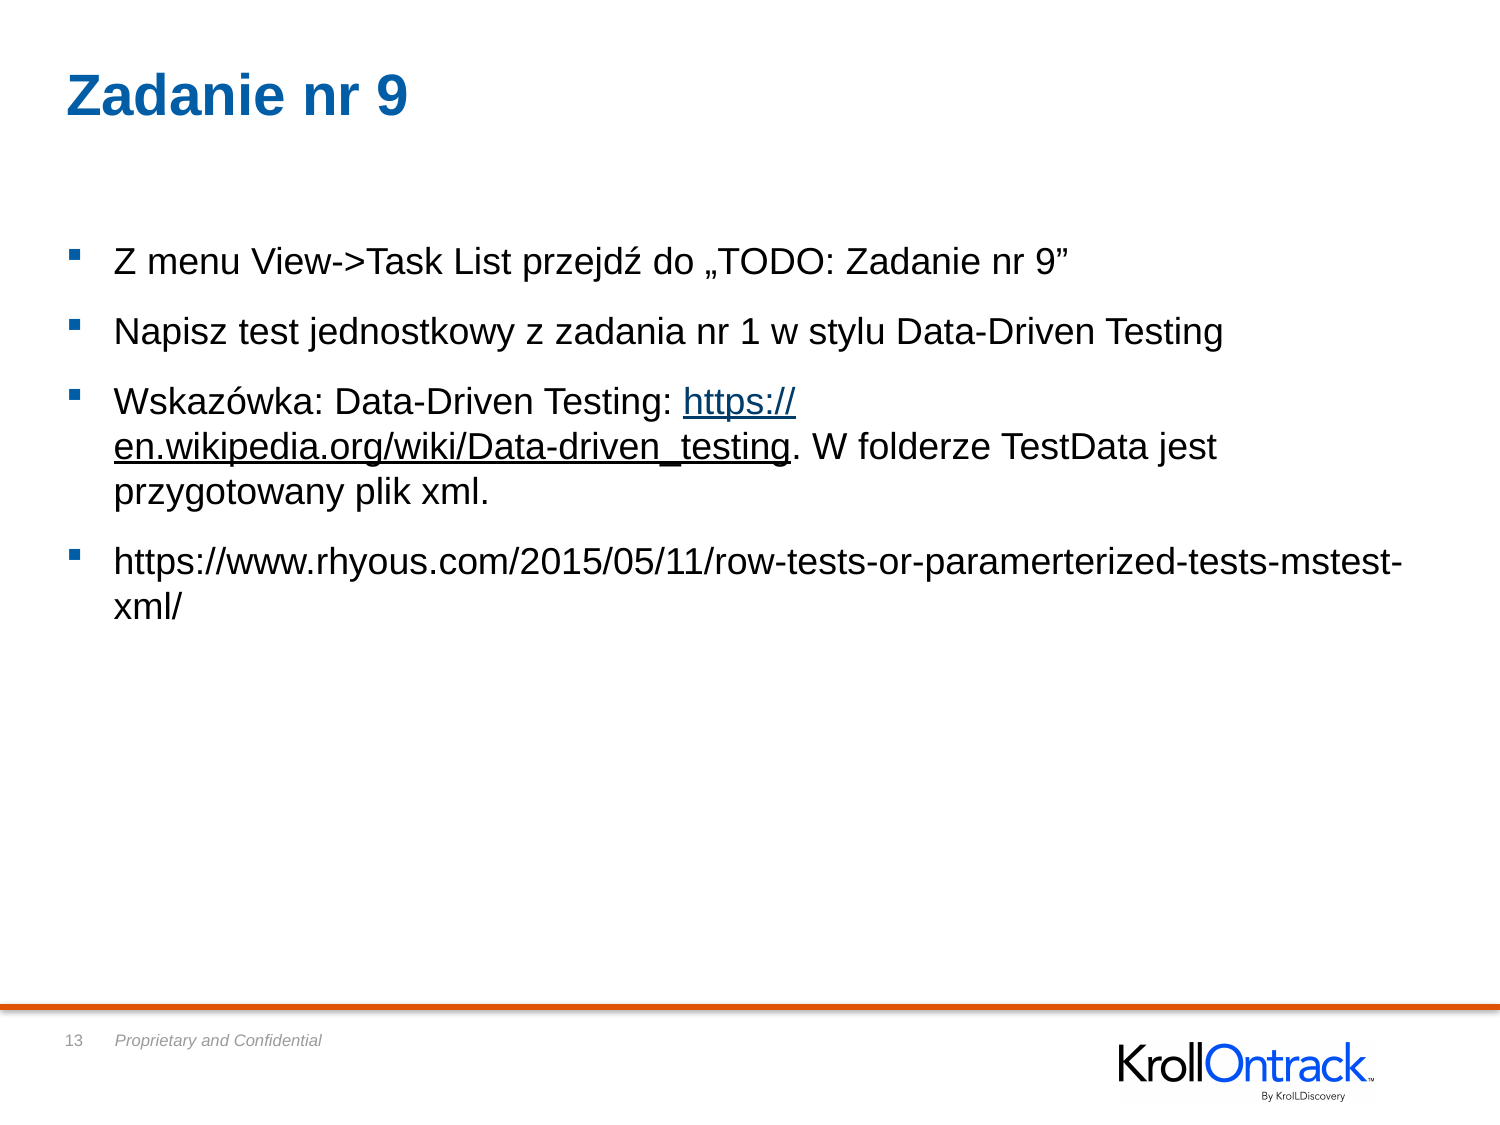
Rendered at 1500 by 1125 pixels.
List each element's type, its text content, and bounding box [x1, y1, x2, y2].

title Zadanie nr 9 [66, 56, 1437, 137]
picture [1119, 1042, 1374, 1102]
list Z menu View->Task List przejdź do „TODO: Zadanie nr 9” Napisz test jednostkowy z zadania nr 1 w stylu Data-Driven Testing Wskazówka: Data-Driven Testing: https://en.wikipedia.org/wiki/Data-driven_testing. W folderze TestData jest przygotowany plik xml. https://www.rhyous.com/2015/05/11/row-tests-or-paramerterized-tests-mstest-xml/ [66, 236, 1416, 980]
